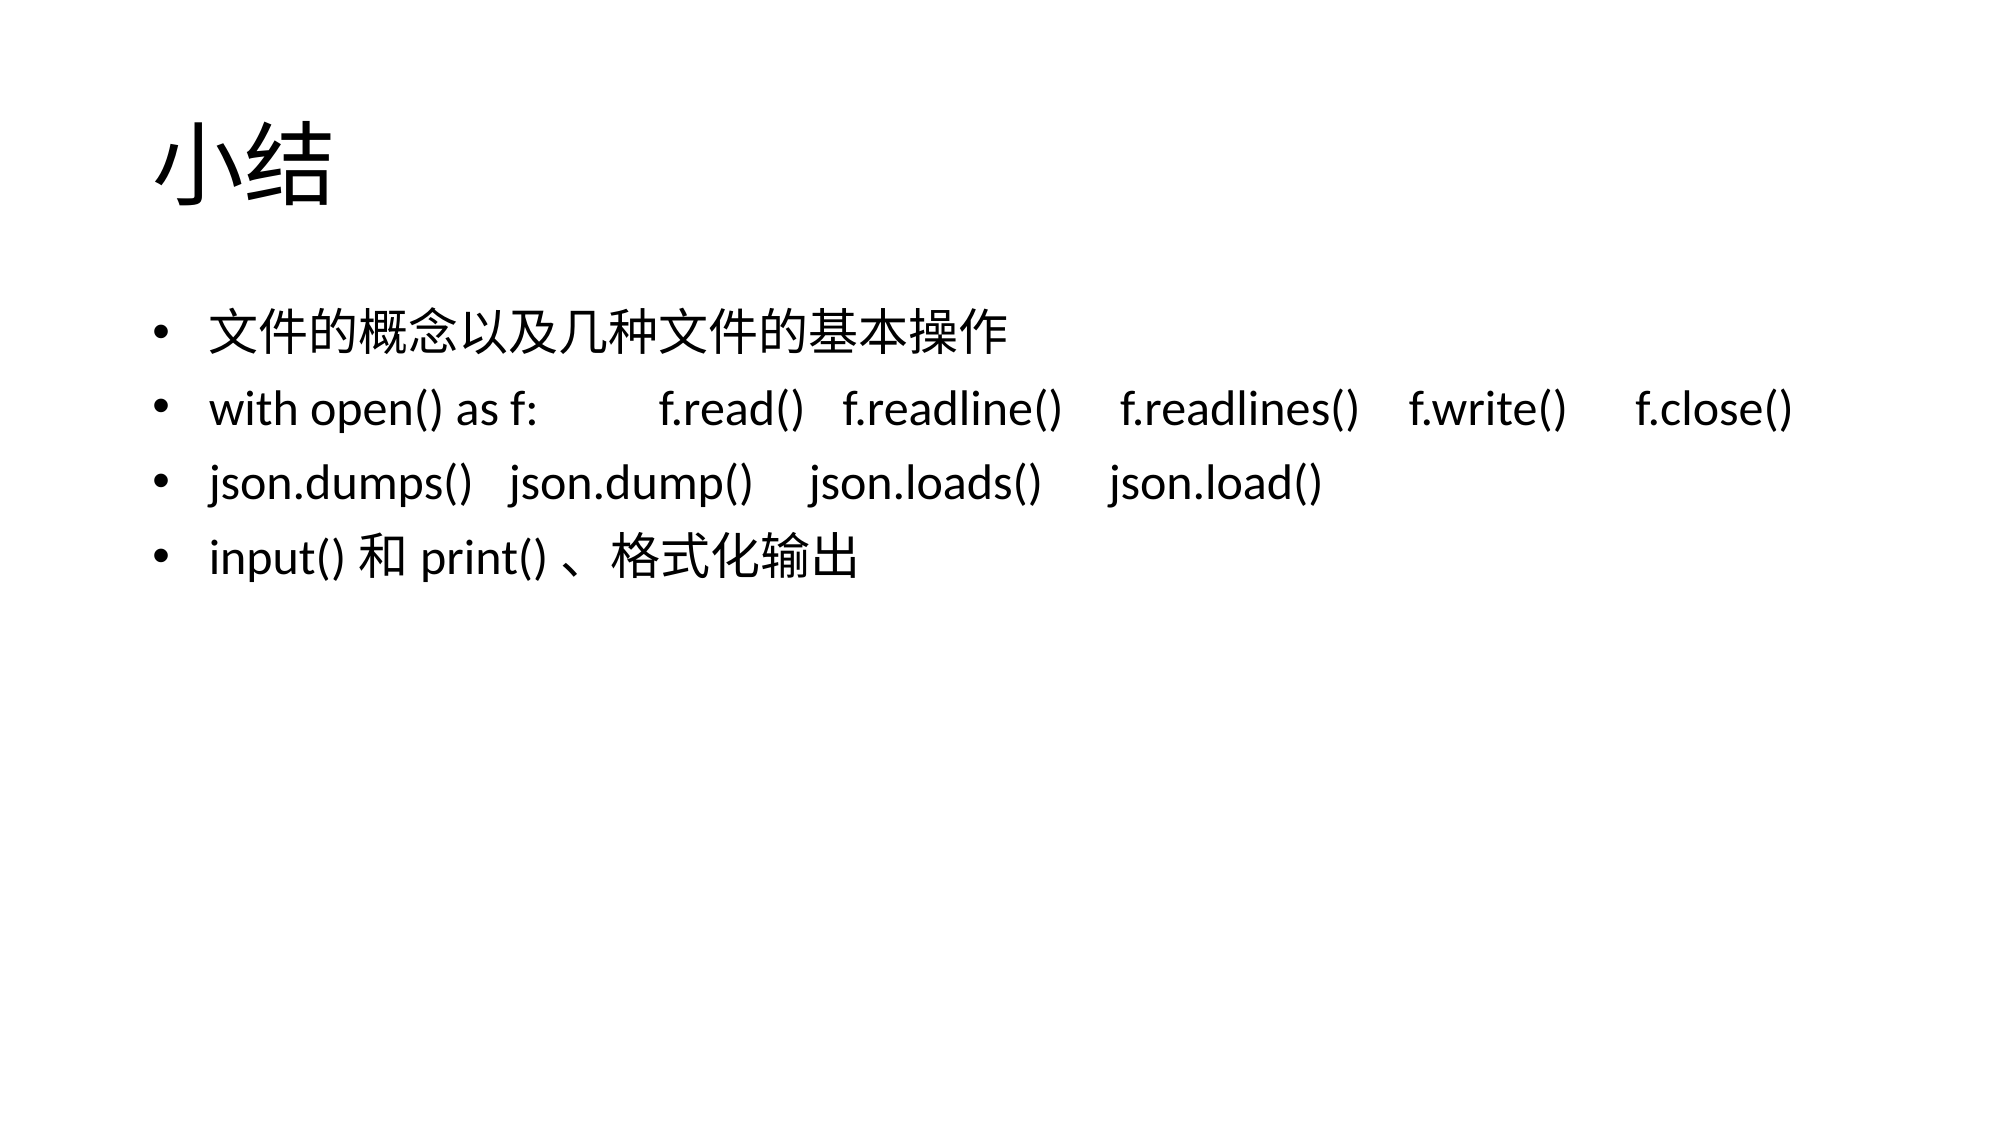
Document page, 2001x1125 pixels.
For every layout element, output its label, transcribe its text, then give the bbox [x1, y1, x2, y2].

list 文件的概念以及几种文件的基本操作 with open() as f: f.read() f.readline() f.readlines() f.write() f.close() json.dumps() json.dump() json.loads() json.load() input()和print()、格式化输出 [137, 299, 1863, 953]
title 小结 [137, 59, 1863, 278]
